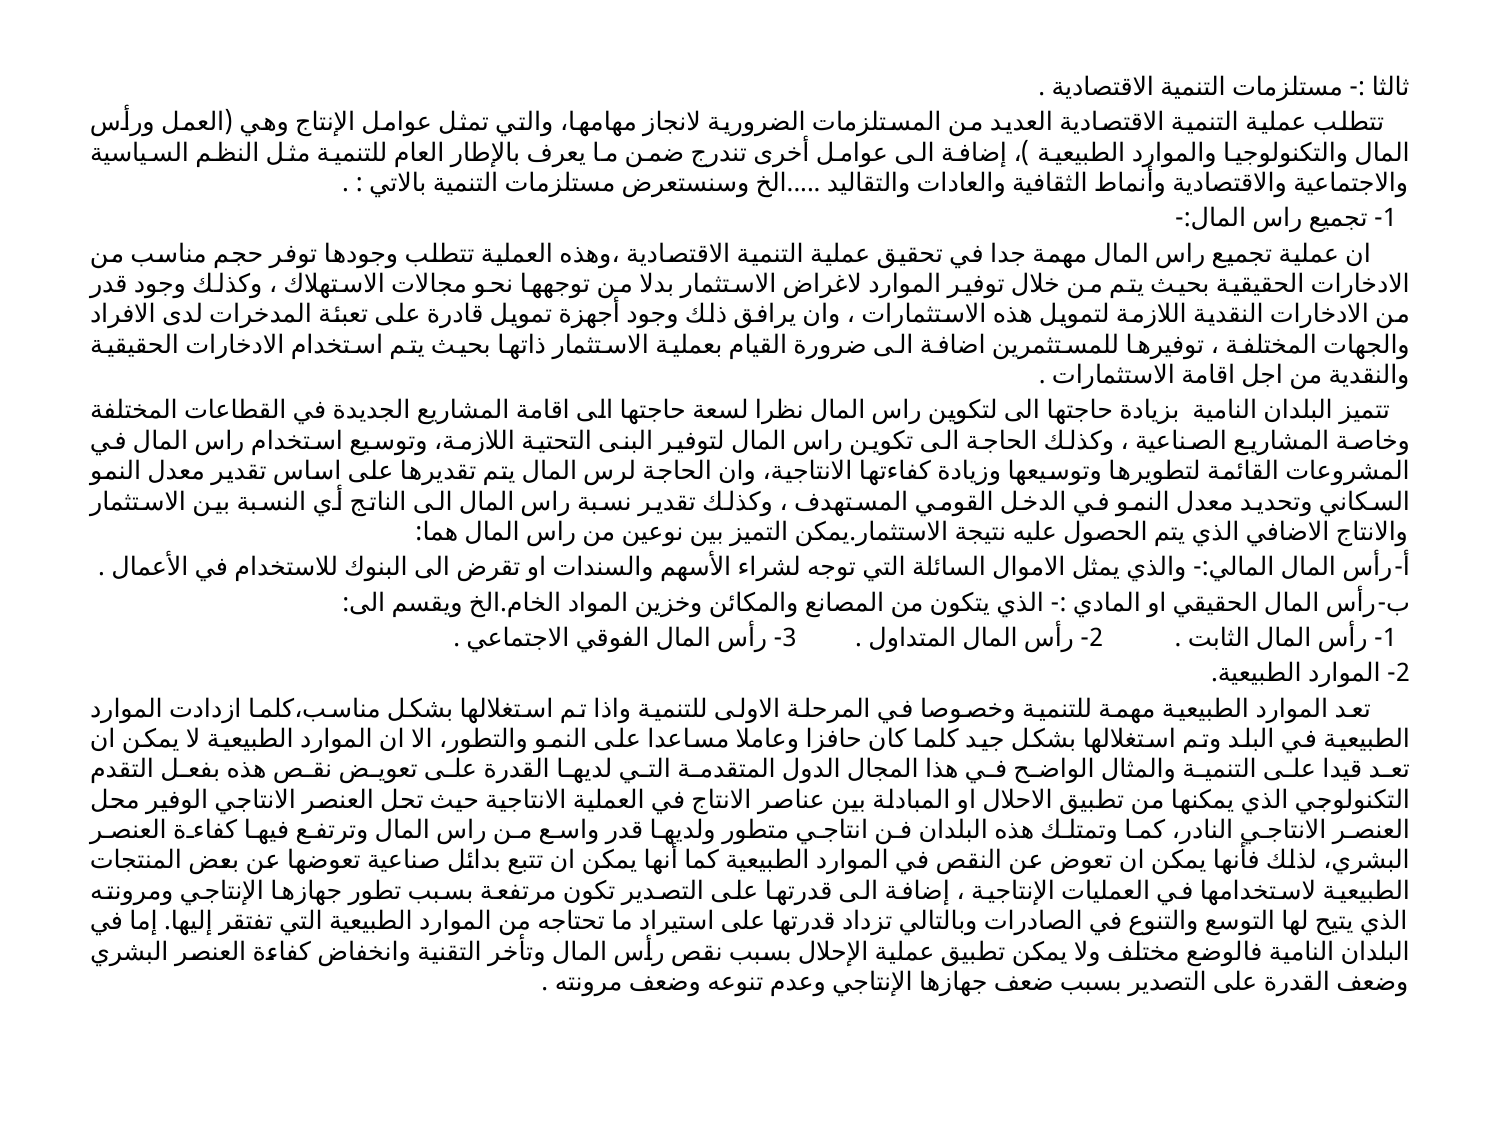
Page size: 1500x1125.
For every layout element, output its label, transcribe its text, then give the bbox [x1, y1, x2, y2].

list ثالثا :- مستلزمات التنمية الاقتصادية . تتطلب عملية التنمية الاقتصادية العديد من المستلزمات الضرورية لانجاز مهامها، والتي تمثل عوامل الإنتاج وهي (العمل ورأس المال والتكنولوجيا والموارد الطبيعية )، إضافة الى عوامل أخرى تندرج ضمن ما يعرف بالإطار العام للتنمية مثل النظم السياسية والاجتماعية والاقتصادية وأنماط الثقافية والعادات والتقاليد .....الخ وسنستعرض مستلزمات التنمية بالاتي : . 1- تجميع راس المال:- ان عملية تجميع راس المال مهمة جدا في تحقيق عملية التنمية الاقتصادية ،وهذه العملية تتطلب وجودها توفر حجم مناسب من الادخارات الحقيقية بحيث يتم من خلال توفير الموارد لاغراض الاستثمار بدلا من توجهها نحو مجالات الاستهلاك ، وكذلك وجود قدر من الادخارات النقدية اللازمة لتمويل هذه الاستثمارات ، وان يرافق ذلك وجود أجهزة تمويل قادرة على تعبئة المدخرات لدى الافراد والجهات المختلفة ، توفيرها للمستثمرين اضافة الى ضرورة القيام بعملية الاستثمار ذاتها بحيث يتم استخدام الادخارات الحقيقية والنقدية من اجل اقامة الاستثمارات . تتميز البلدان النامية بزيادة حاجتها الى لتكوين راس المال نظرا لسعة حاجتها الى اقامة المشاريع الجديدة في القطاعات المختلفة وخاصة المشاريع الصناعية ، وكذلك الحاجة الى تكوين راس المال لتوفير البنى التحتية اللازمة، وتوسيع استخدام راس المال في المشروعات القائمة لتطويرها وتوسيعها وزيادة كفاءتها الانتاجية، وان الحاجة لرس المال يتم تقديرها على اساس تقدير معدل النمو السكاني وتحديد معدل النمو في الدخل القومي المستهدف ، وكذلك تقدير نسبة راس المال الى الناتج أي النسبة بين الاستثمار والانتاج الاضافي الذي يتم الحصول عليه نتيجة الاستثمار.يمكن التميز بين نوعين من راس المال هما: أ‌- رأس المال المالي:- والذي يمثل الاموال السائلة التي توجه لشراء الأسهم والسندات او تقرض الى البنوك للاستخدام في الأعمال . ب‌- رأس المال الحقيقي او المادي :- الذي يتكون من المصانع والمكائن وخزين المواد الخام.الخ ويقسم الى: 1- رأس المال الثابت . 2- رأس المال المتداول . 3- رأس المال الفوقي الاجتماعي . 2- الموارد الطبيعية. تعد الموارد الطبيعية مهمة للتنمية وخصوصا في المرحلة الاولى للتنمية واذا تم استغلالها بشكل مناسب،كلما ازدادت الموارد الطبيعية في البلد وتم استغلالها بشكل جيد كلما كان حافزا وعاملا مساعدا على النمو والتطور، الا ان الموارد الطبيعية لا يمكن ان تعد قيدا على التنمية والمثال الواضح في هذا المجال الدول المتقدمة التي لديها القدرة على تعويض نقص هذه بفعل التقدم التكنولوجي الذي يمكنها من تطبيق الاحلال او المبادلة بين عناصر الانتاج في العملية الانتاجية حيث تحل العنصر الانتاجي الوفير محل العنصر الانتاجي النادر، كما وتمتلك هذه البلدان فن انتاجي متطور ولديها قدر واسع من راس المال وترتفع فيها كفاءة العنصر البشري، لذلك فأنها يمكن ان تعوض عن النقص في الموارد الطبيعية كما أنها يمكن ان تتبع بدائل صناعية تعوضها عن بعض المنتجات الطبيعية لاستخدامها في العمليات الإنتاجية ، إضافة الى قدرتها على التصدير تكون مرتفعة بسبب تطور جهازها الإنتاجي ومرونته الذي يتيح لها التوسع والتنوع في الصادرات وبالتالي تزداد قدرتها على استيراد ما تحتاجه من الموارد الطبيعية التي تفتقر إليها. إما في البلدان النامية فالوضع مختلف ولا يمكن تطبيق عملية الإحلال بسبب نقص رأس المال وتأخر التقنية وانخفاض كفاءة العنصر البشري وضعف القدرة على التصدير بسبب ضعف جهازها الإنتاجي وعدم تنوعه وضعف مرونته . [75, 62, 1425, 1005]
